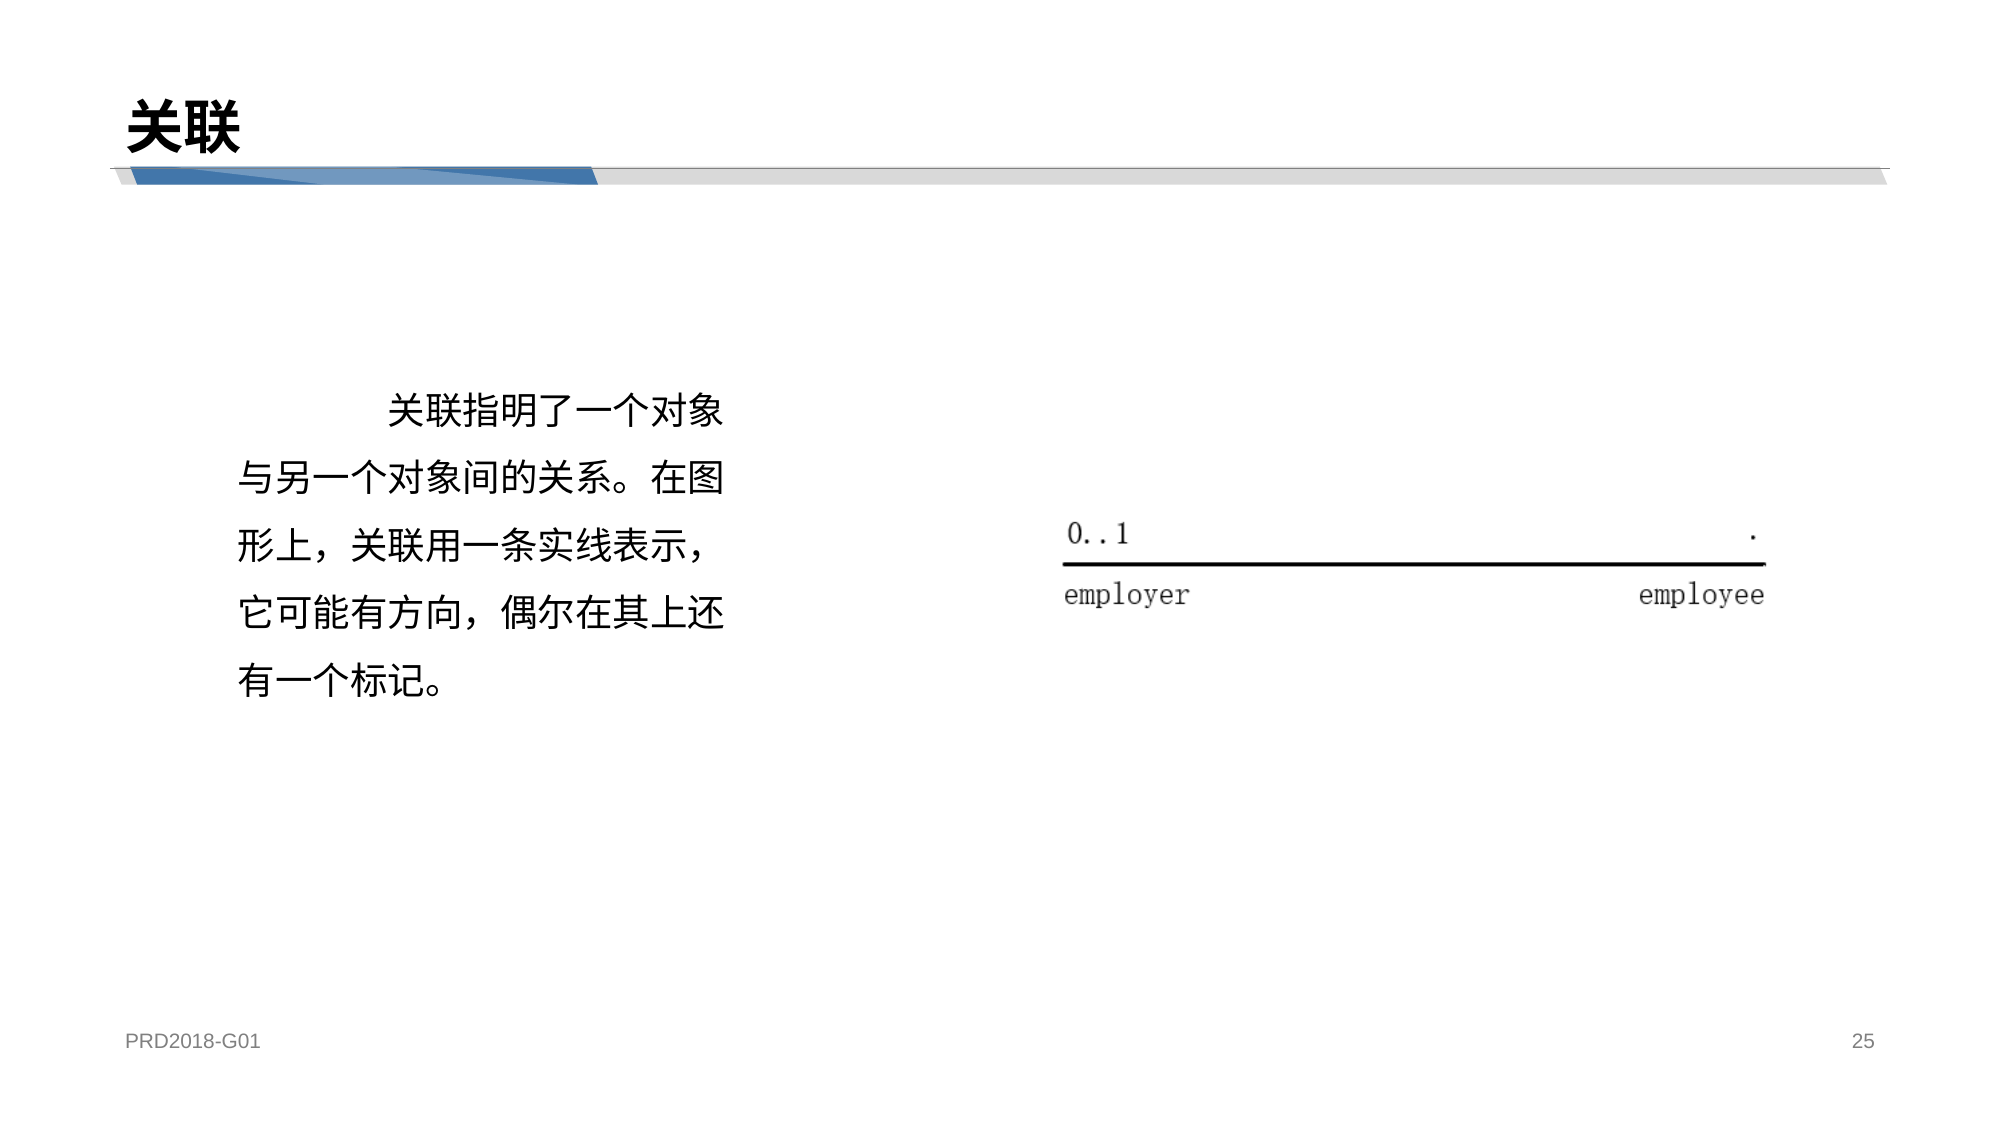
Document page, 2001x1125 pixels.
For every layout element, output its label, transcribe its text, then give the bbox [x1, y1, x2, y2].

picture [1036, 502, 1789, 623]
title 关联 [109, 0, 1890, 169]
footer PRD2018-G01 [109, 1023, 790, 1058]
text_box 关联指明了一个对象与另一个对象间的关系。在图形上，关联用一条实线表示，它可能有方向，偶尔在其上还有一个标记。 [222, 356, 762, 709]
slide_number 25 [1412, 1023, 1890, 1058]
